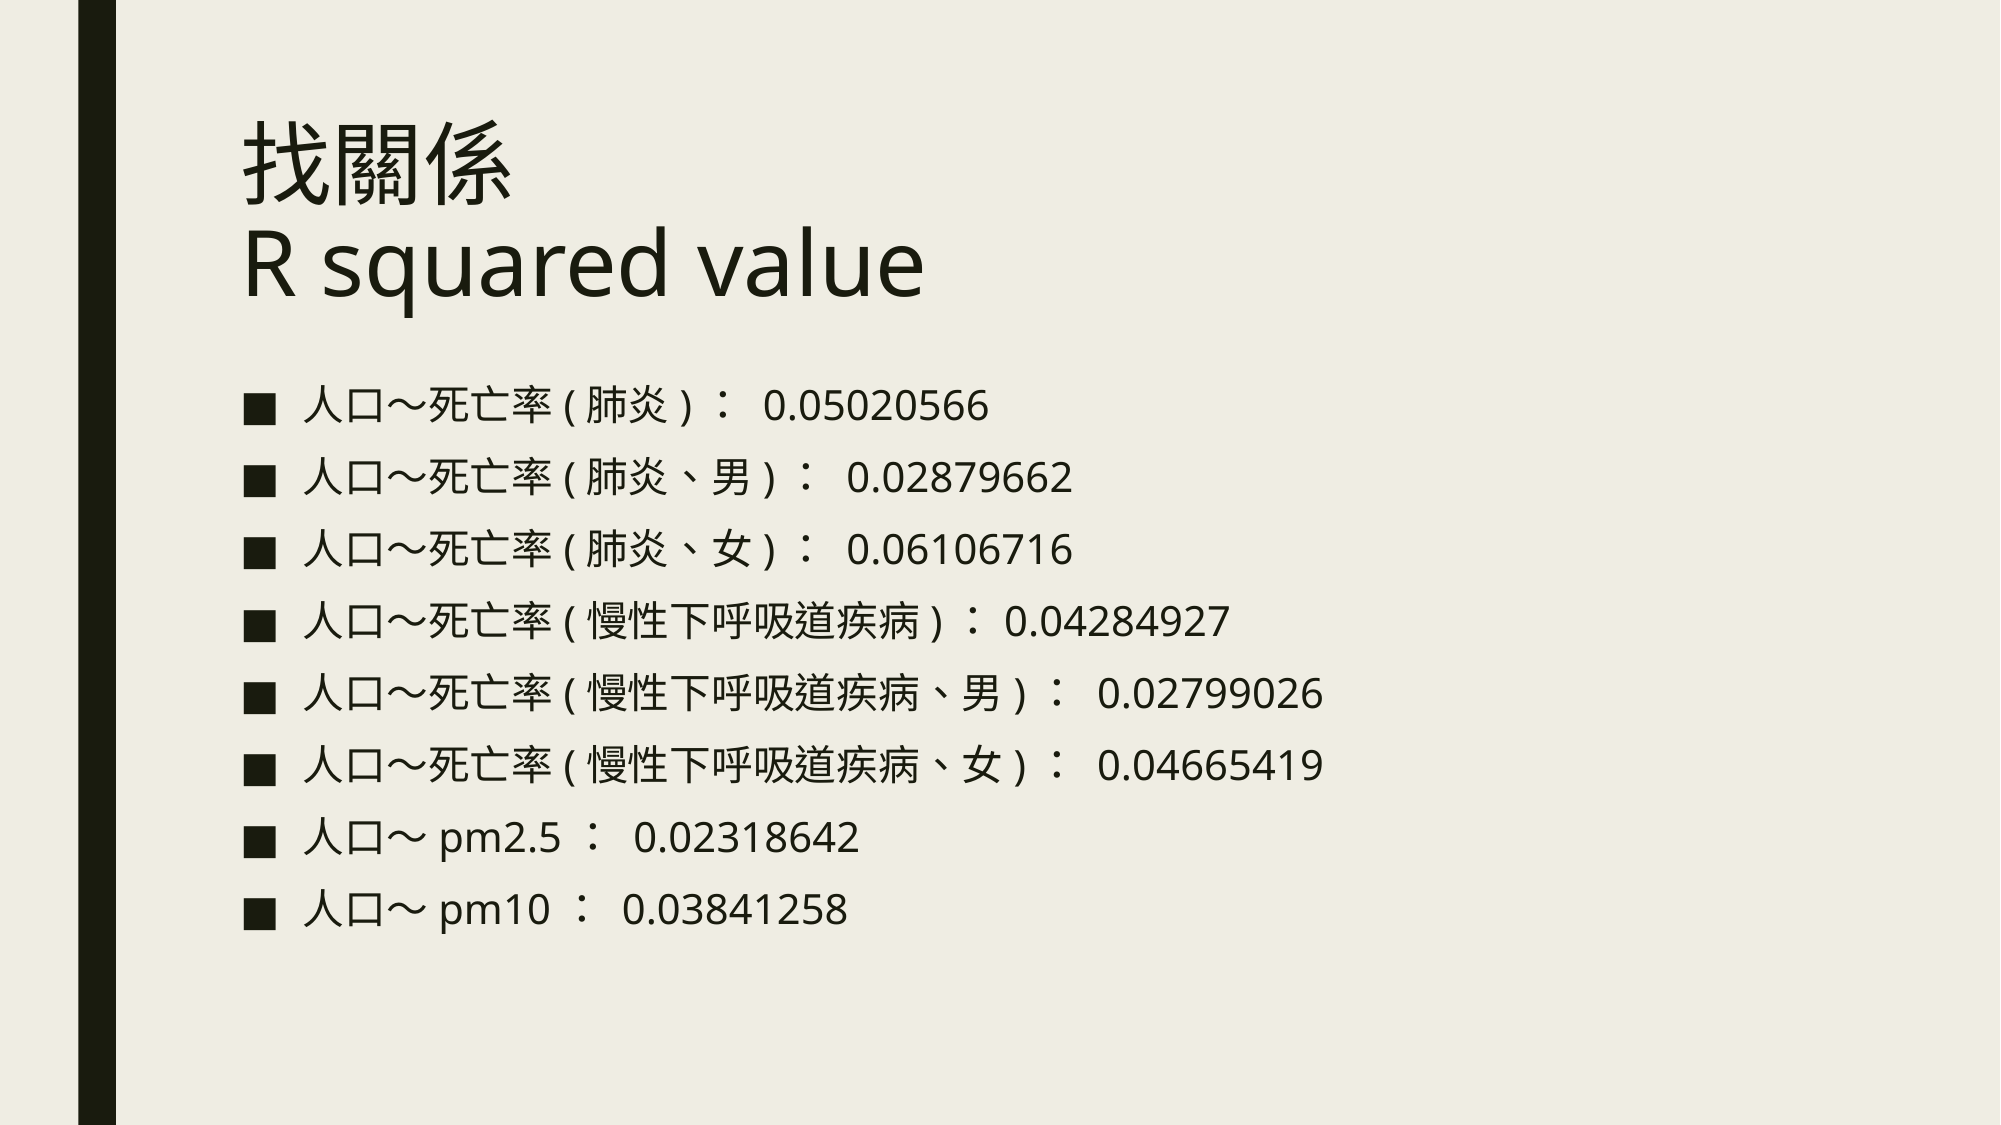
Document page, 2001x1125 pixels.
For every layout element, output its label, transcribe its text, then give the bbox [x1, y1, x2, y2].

title 找關係 R squared value [225, 112, 1800, 357]
list 人口～死亡率(肺炎)： 0.05020566 人口～死亡率(肺炎、男)： 0.02879662 人口～死亡率(肺炎、女)： 0.06106716 人口～死亡率(慢性下呼吸道疾病)：0.04284927 人口～死亡率(慢性下呼吸道疾病、男)： 0.02799026 人口～死亡率(慢性下呼吸道疾病、女)： 0.04665419 人口～pm2.5： 0.02318642 人口～pm10： 0.03841258 [225, 375, 1800, 963]
